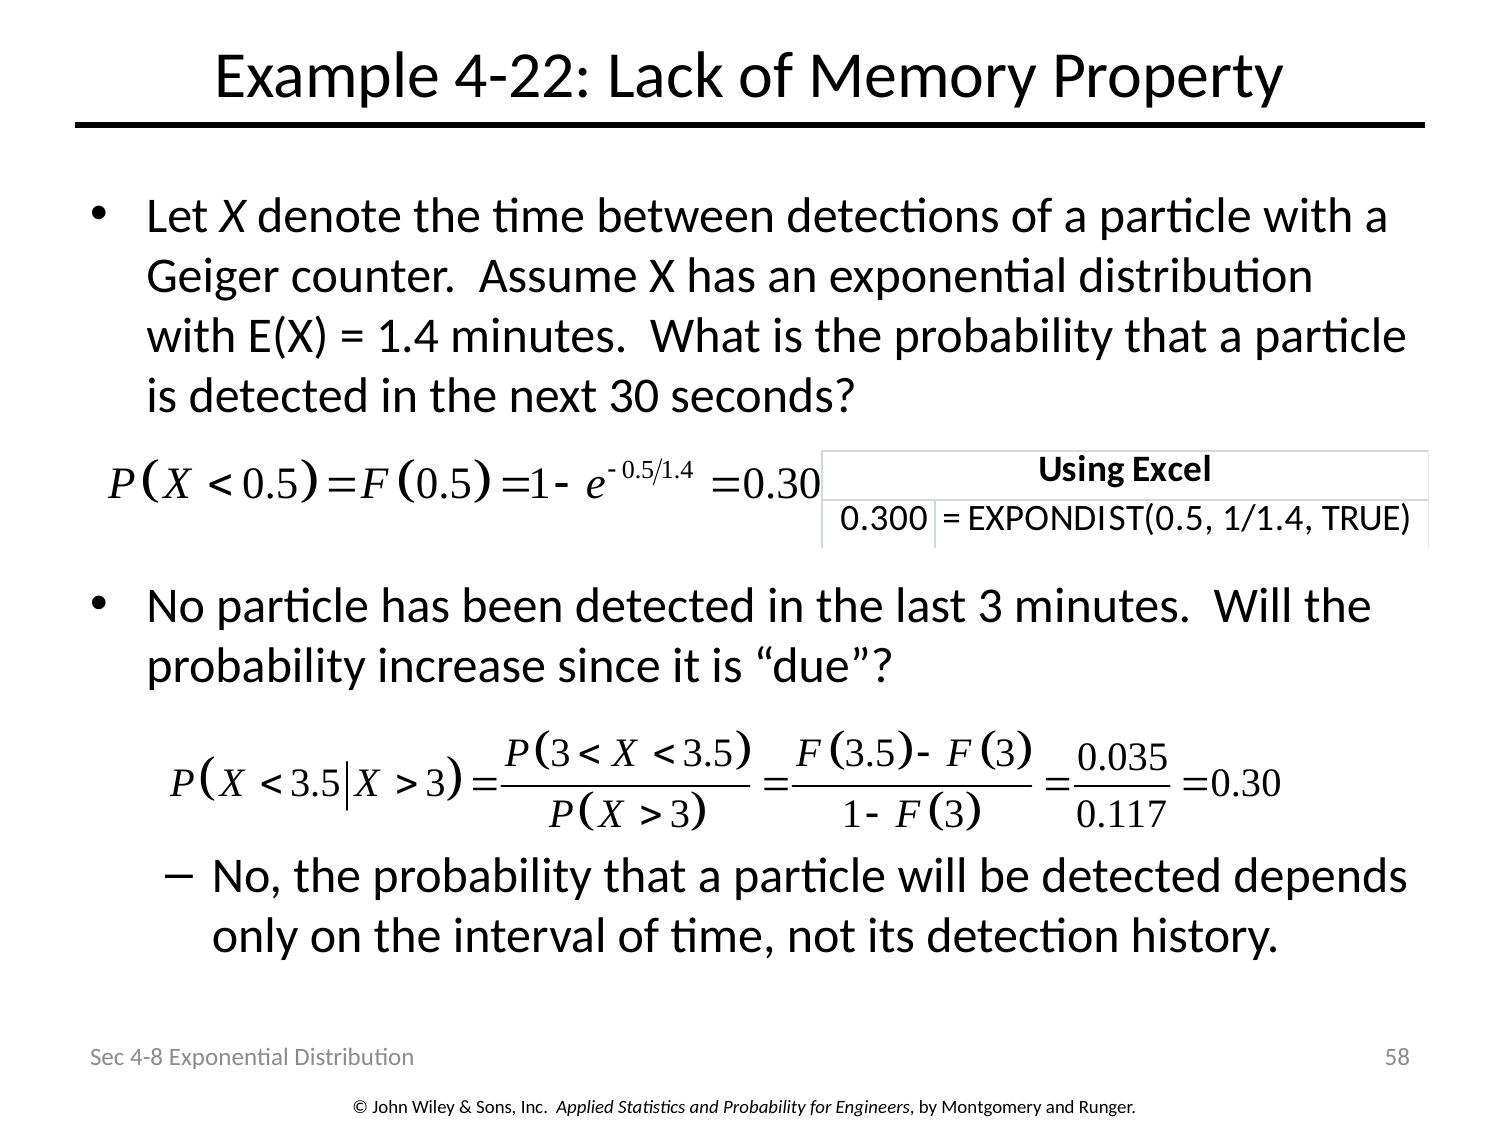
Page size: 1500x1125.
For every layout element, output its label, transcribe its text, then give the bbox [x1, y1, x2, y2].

list Let X denote the time between detections of a particle with a Geiger counter. Assume X has an exponential distribution with E(X) = 1.4 minutes. What is the probability that a particle is detected in the next 30 seconds? No particle has been detected in the last 3 minutes. Will the probability increase since it is “due”? No, the probability that a particle will be detected depends only on the interval of time, not its detection history. [75, 174, 1425, 988]
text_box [162, 724, 1288, 851]
footer Sec 4-8 Exponential Distribution [75, 1025, 888, 1085]
title Example 4-22: Lack of Memory Property [75, 0, 1425, 143]
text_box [820, 449, 1431, 551]
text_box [99, 449, 819, 526]
slide_number 58 [1250, 1025, 1425, 1085]
